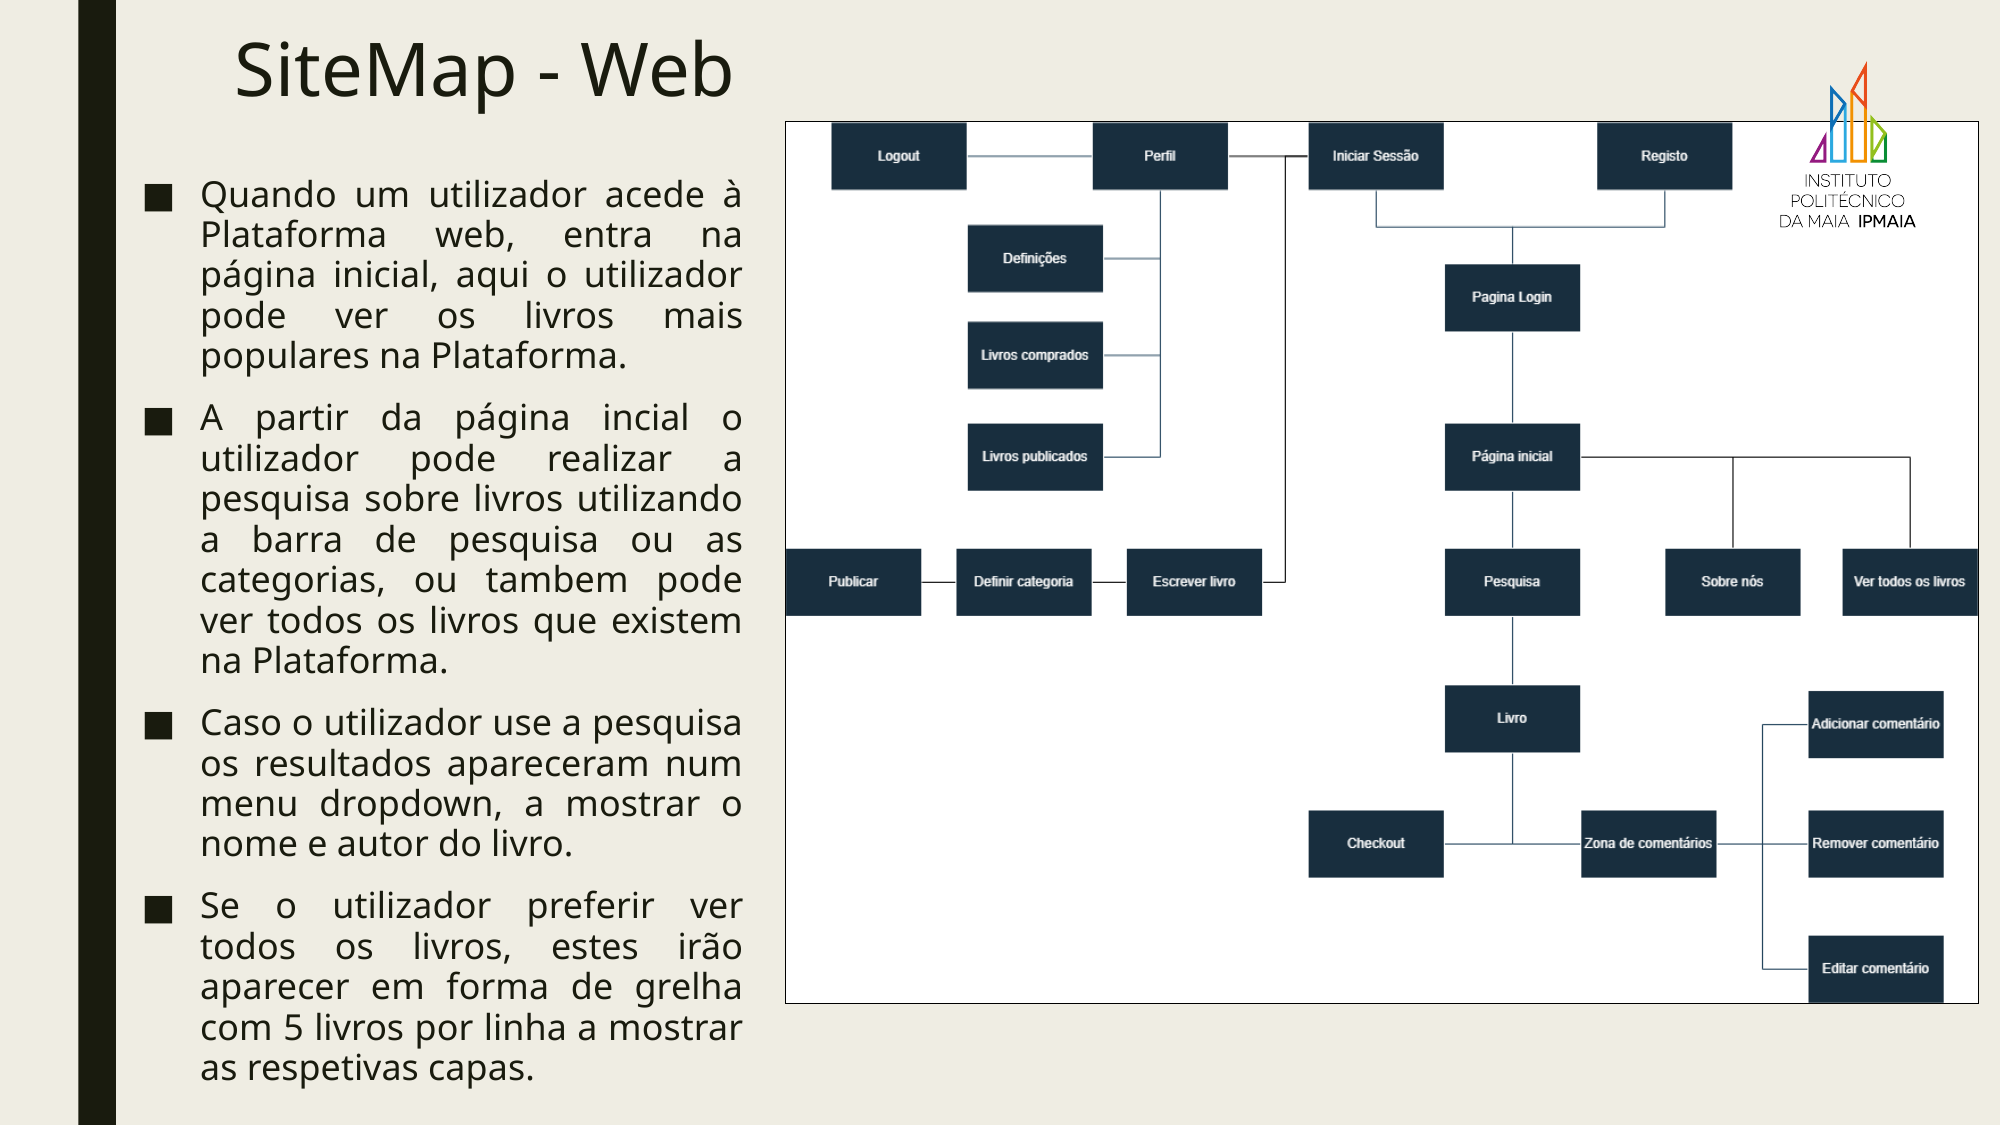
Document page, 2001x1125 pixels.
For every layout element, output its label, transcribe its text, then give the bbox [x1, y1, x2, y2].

title SiteMap - Web [220, 25, 759, 129]
picture [785, 55, 1979, 1004]
list Quando um utilizador acede à Plataforma web, entra na página inicial, aqui o utilizador pode ver os livros mais populares na Plataforma. A partir da página incial o utilizador pode realizar a pesquisa sobre livros utilizando a barra de pesquisa ou as categorias, ou tambem pode ver todos os livros que existem na Plataforma. Caso o utilizador use a pesquisa os resultados apareceram num menu dropdown, a mostrar o nome e autor do livro. Se o utilizador preferir ver todos os livros, estes irão aparecer em forma de grelha com 5 livros por linha a mostrar as respetivas capas. [126, 167, 759, 1112]
